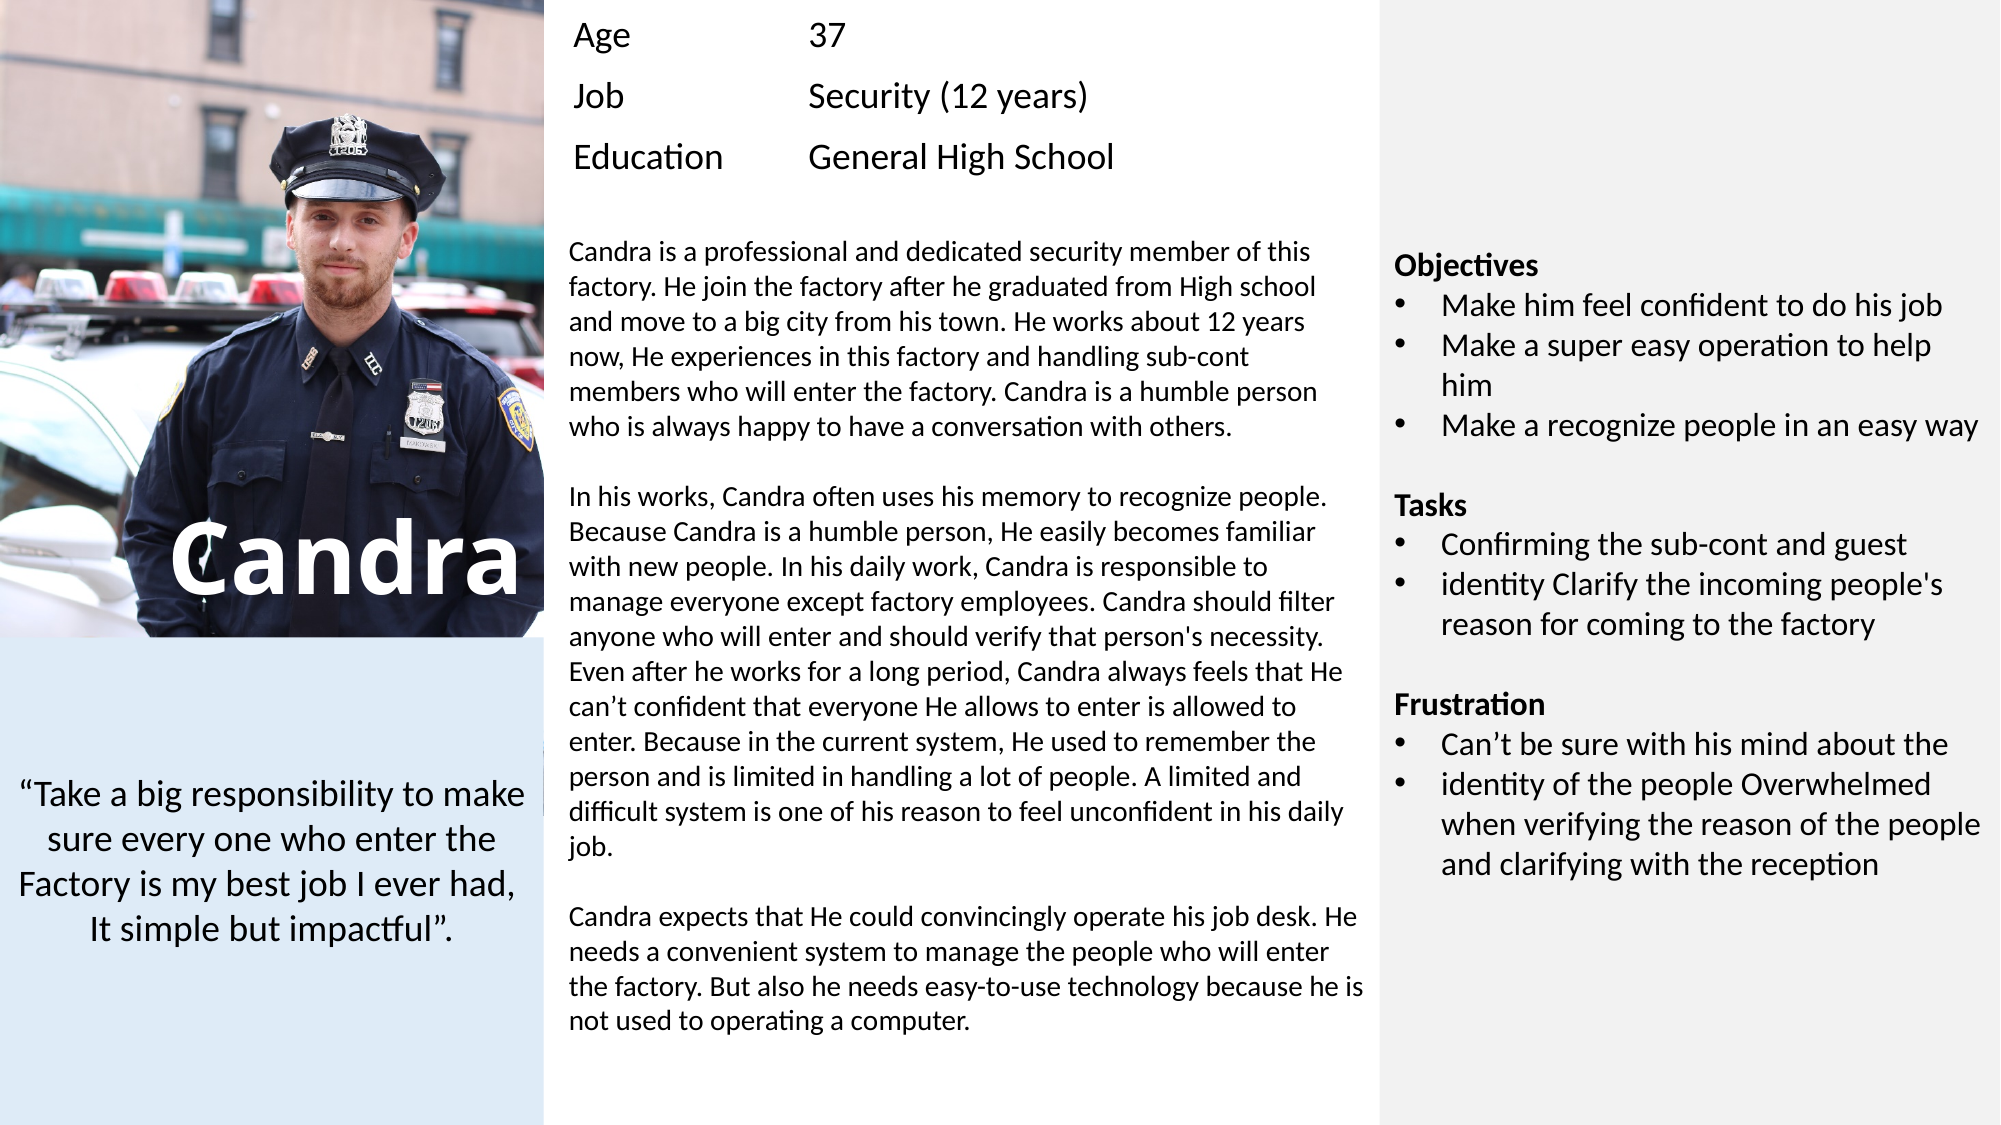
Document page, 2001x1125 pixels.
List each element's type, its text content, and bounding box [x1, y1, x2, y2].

text_box Candra is a professional and dedicated security member of this factory. He join the factory after he graduated from High school and move to a big city from his town. He works about 12 years now, He experiences in this factory and handling sub-cont members who will enter the factory. Candra is a humble person who is always happy to have a conversation with others. In his works, Candra often uses his memory to recognize people. Because Candra is a humble person, He easily becomes familiar with new people. In his daily work, Candra is responsible to manage everyone except factory employees. Candra should filter anyone who will enter and should verify that person's necessity. Even after he works for a long period, Candra always feels that He can’t confident that everyone He allows to enter is allowed to enter. Because in the current system, He used to remember the person and is limited in handling a lot of people. A limited and difficult system is one of his reason to feel unconfident in his daily job. Candra expects that He could convincingly operate his job desk. He needs a convenient system to manage the people who will enter the factory. But also he needs easy-to-use technology because he is not used to operating a computer. [553, 225, 1380, 1079]
table_header 37 [793, 12, 1364, 73]
table_cell Education [558, 134, 793, 195]
table_cell Security (12 years) [793, 73, 1364, 134]
table_header Age [558, 12, 793, 73]
table_cell Job [558, 73, 793, 134]
text_box “Take a big responsibility to make sure every one who enter the Factory is my best job I ever had, It simple but impactful”. [0, 636, 545, 1125]
text_box Objectives Make him feel confident to do his job Make a super easy operation to help him Make a recognize people in an easy way Tasks Confirming the sub-cont and guest identity Clarify the incoming people's reason for coming to the factory Frustration Can’t be sure with his mind about the identity of the people Overwhelmed when verifying the reason of the people and clarifying with the reception [1378, 0, 2000, 1125]
picture [0, 0, 544, 816]
table_cell General High School [793, 134, 1364, 195]
